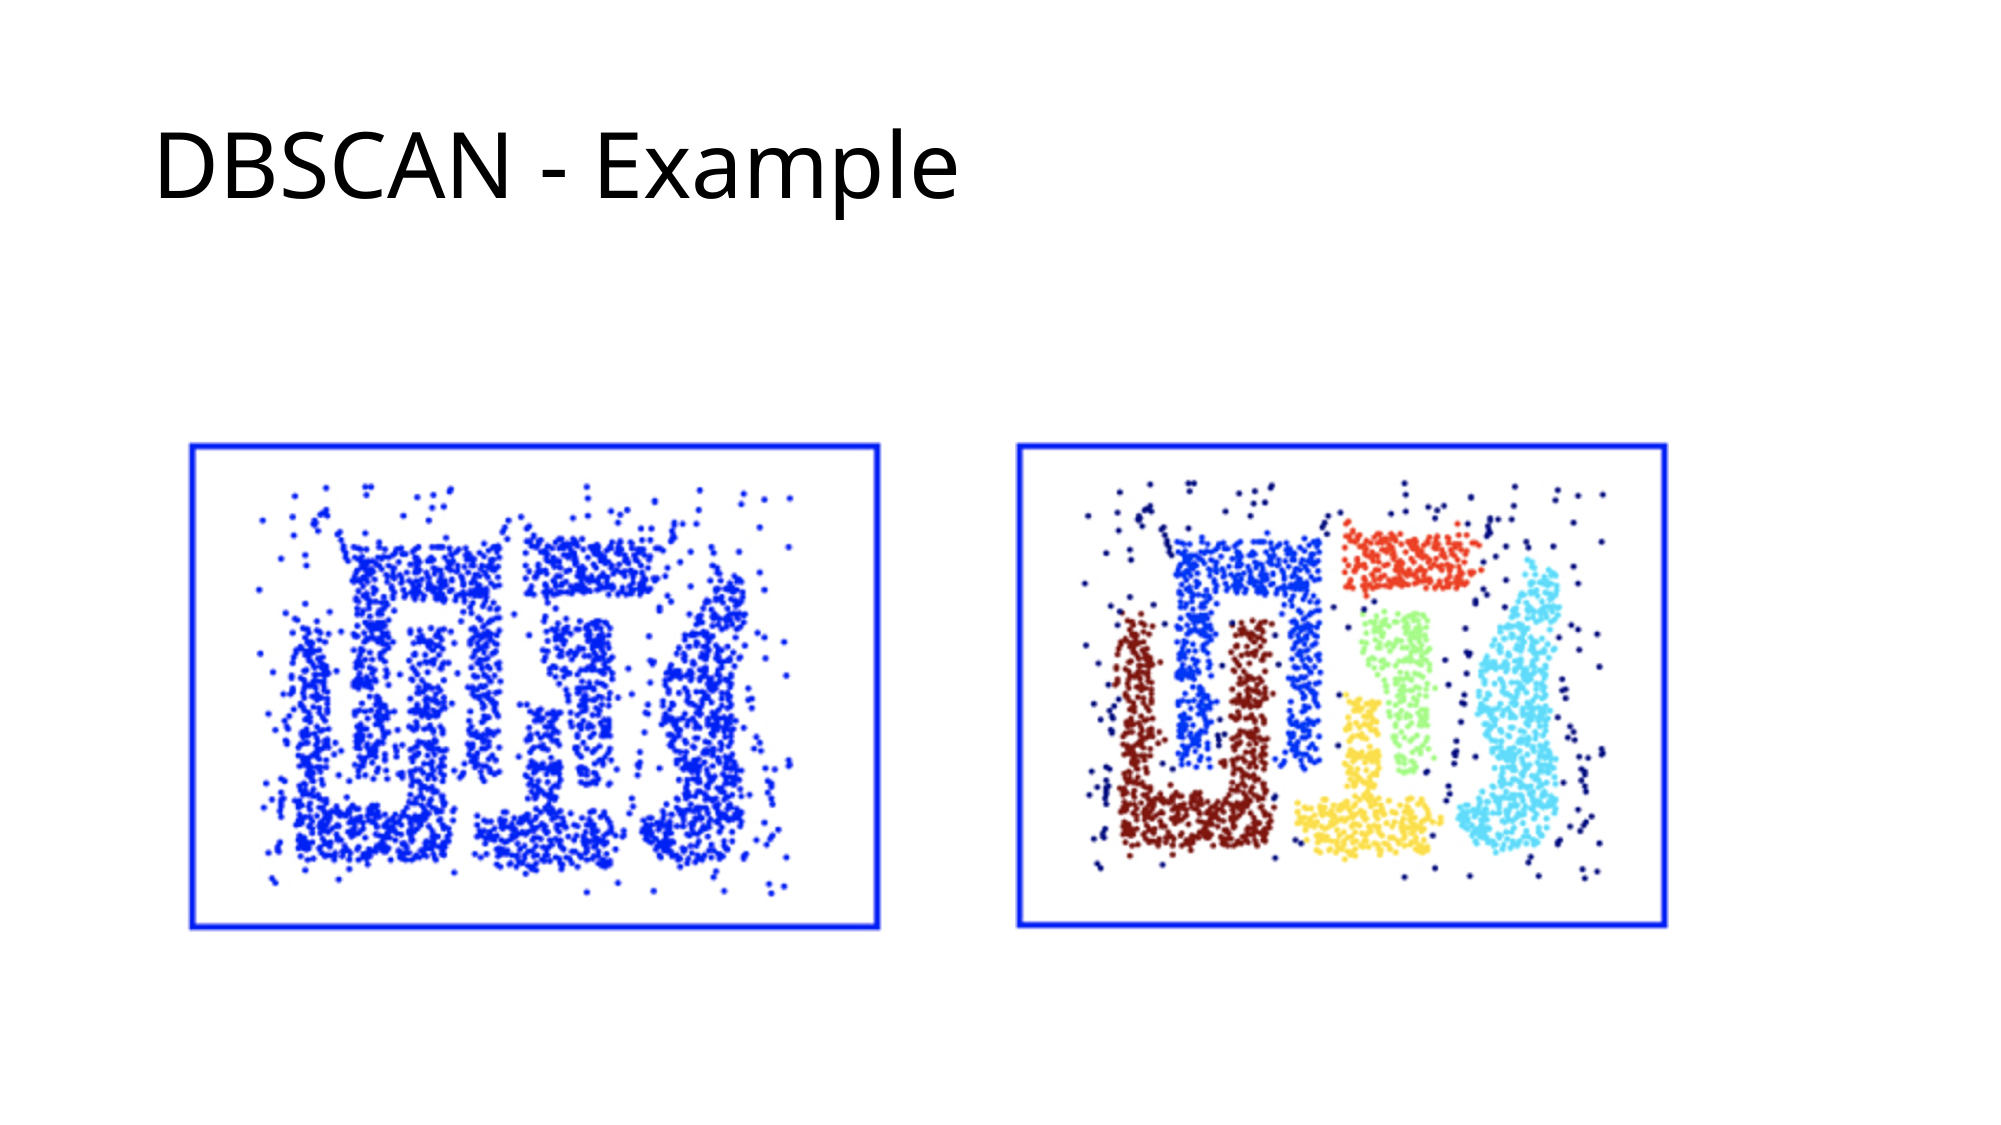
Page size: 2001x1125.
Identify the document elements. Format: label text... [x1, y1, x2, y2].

title DBSCAN - Example [137, 59, 1863, 278]
picture [177, 424, 1682, 947]
